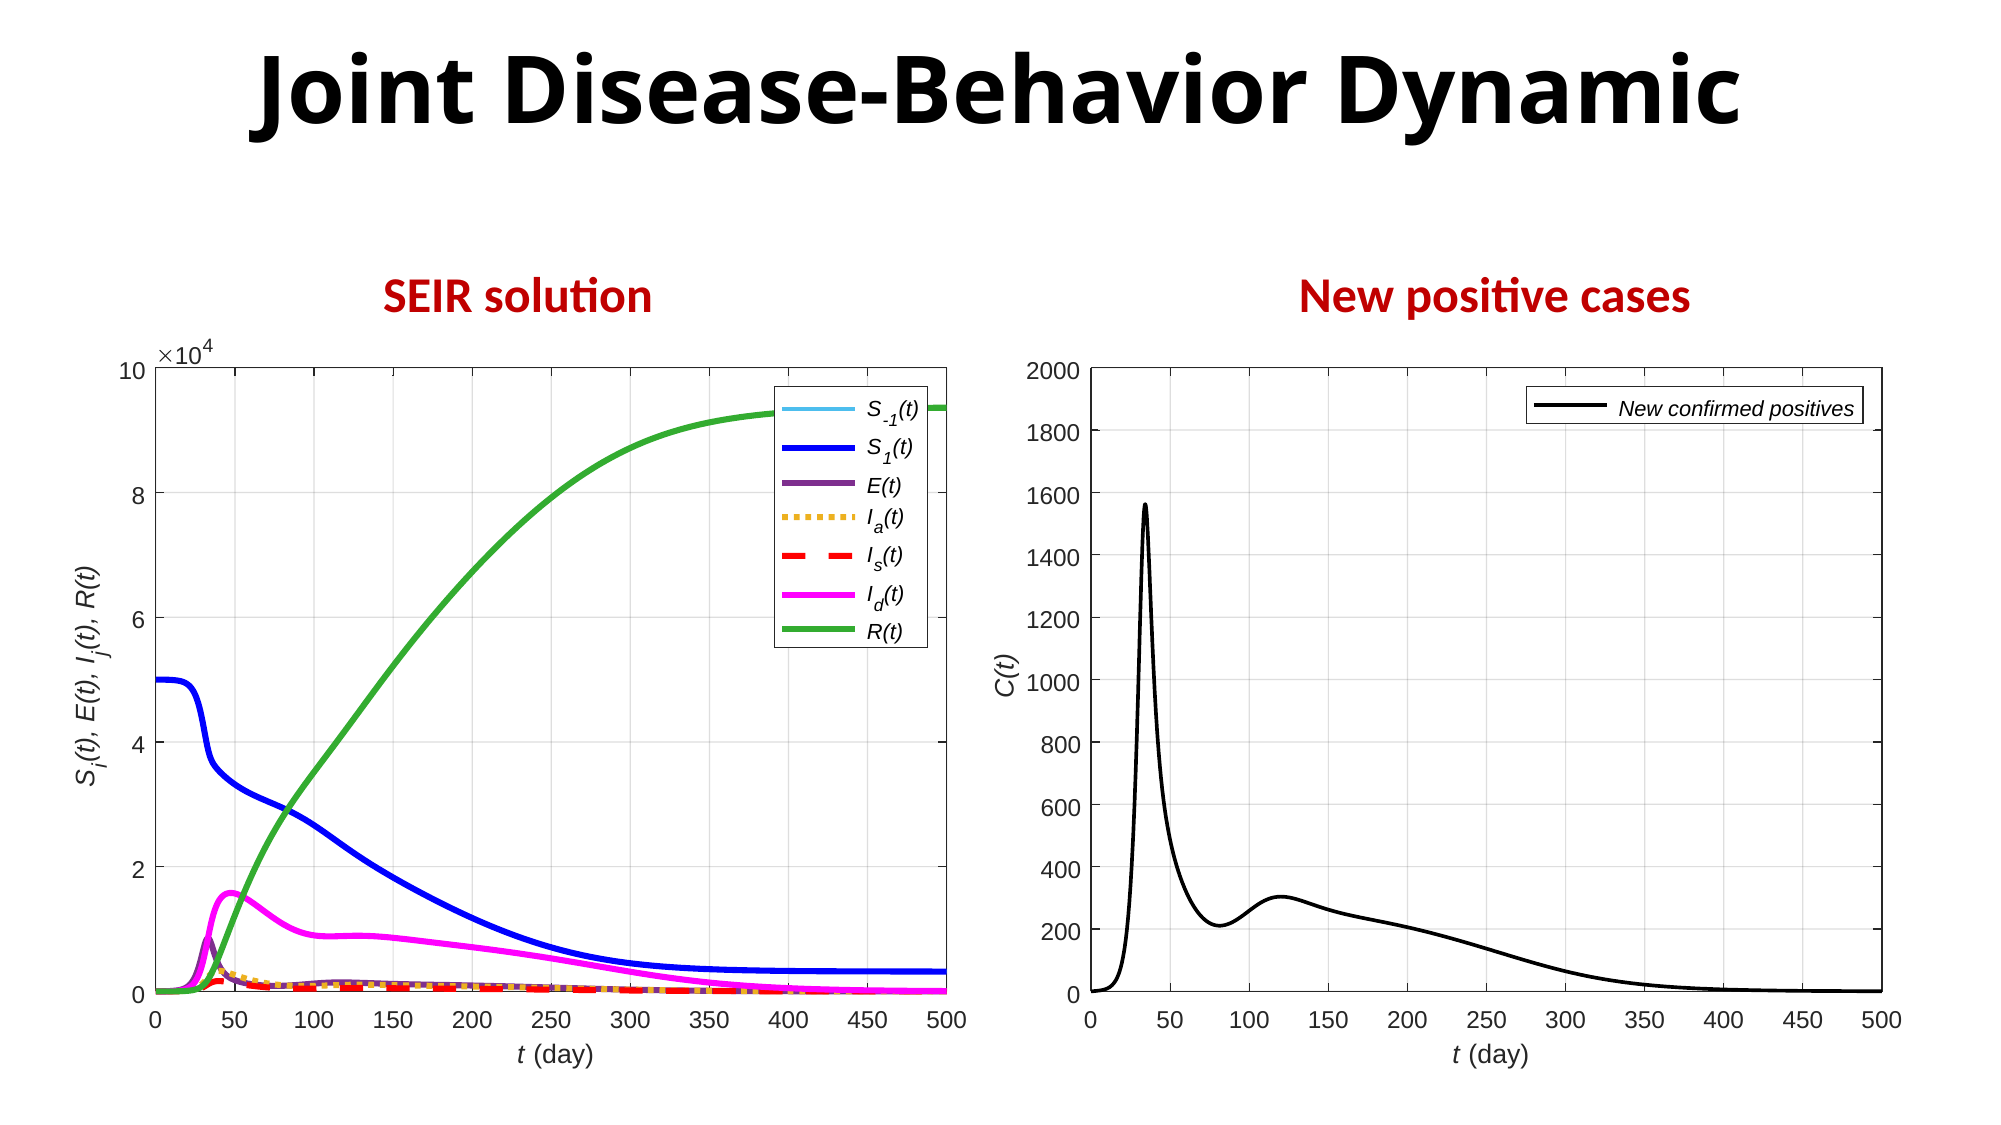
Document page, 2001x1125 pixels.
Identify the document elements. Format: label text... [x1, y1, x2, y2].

picture [23, 310, 1977, 1075]
text_box Joint Disease-Behavior Dynamic [137, 33, 1863, 152]
text_box New positive cases [1284, 255, 1734, 310]
text_box SEIR solution [368, 255, 675, 310]
